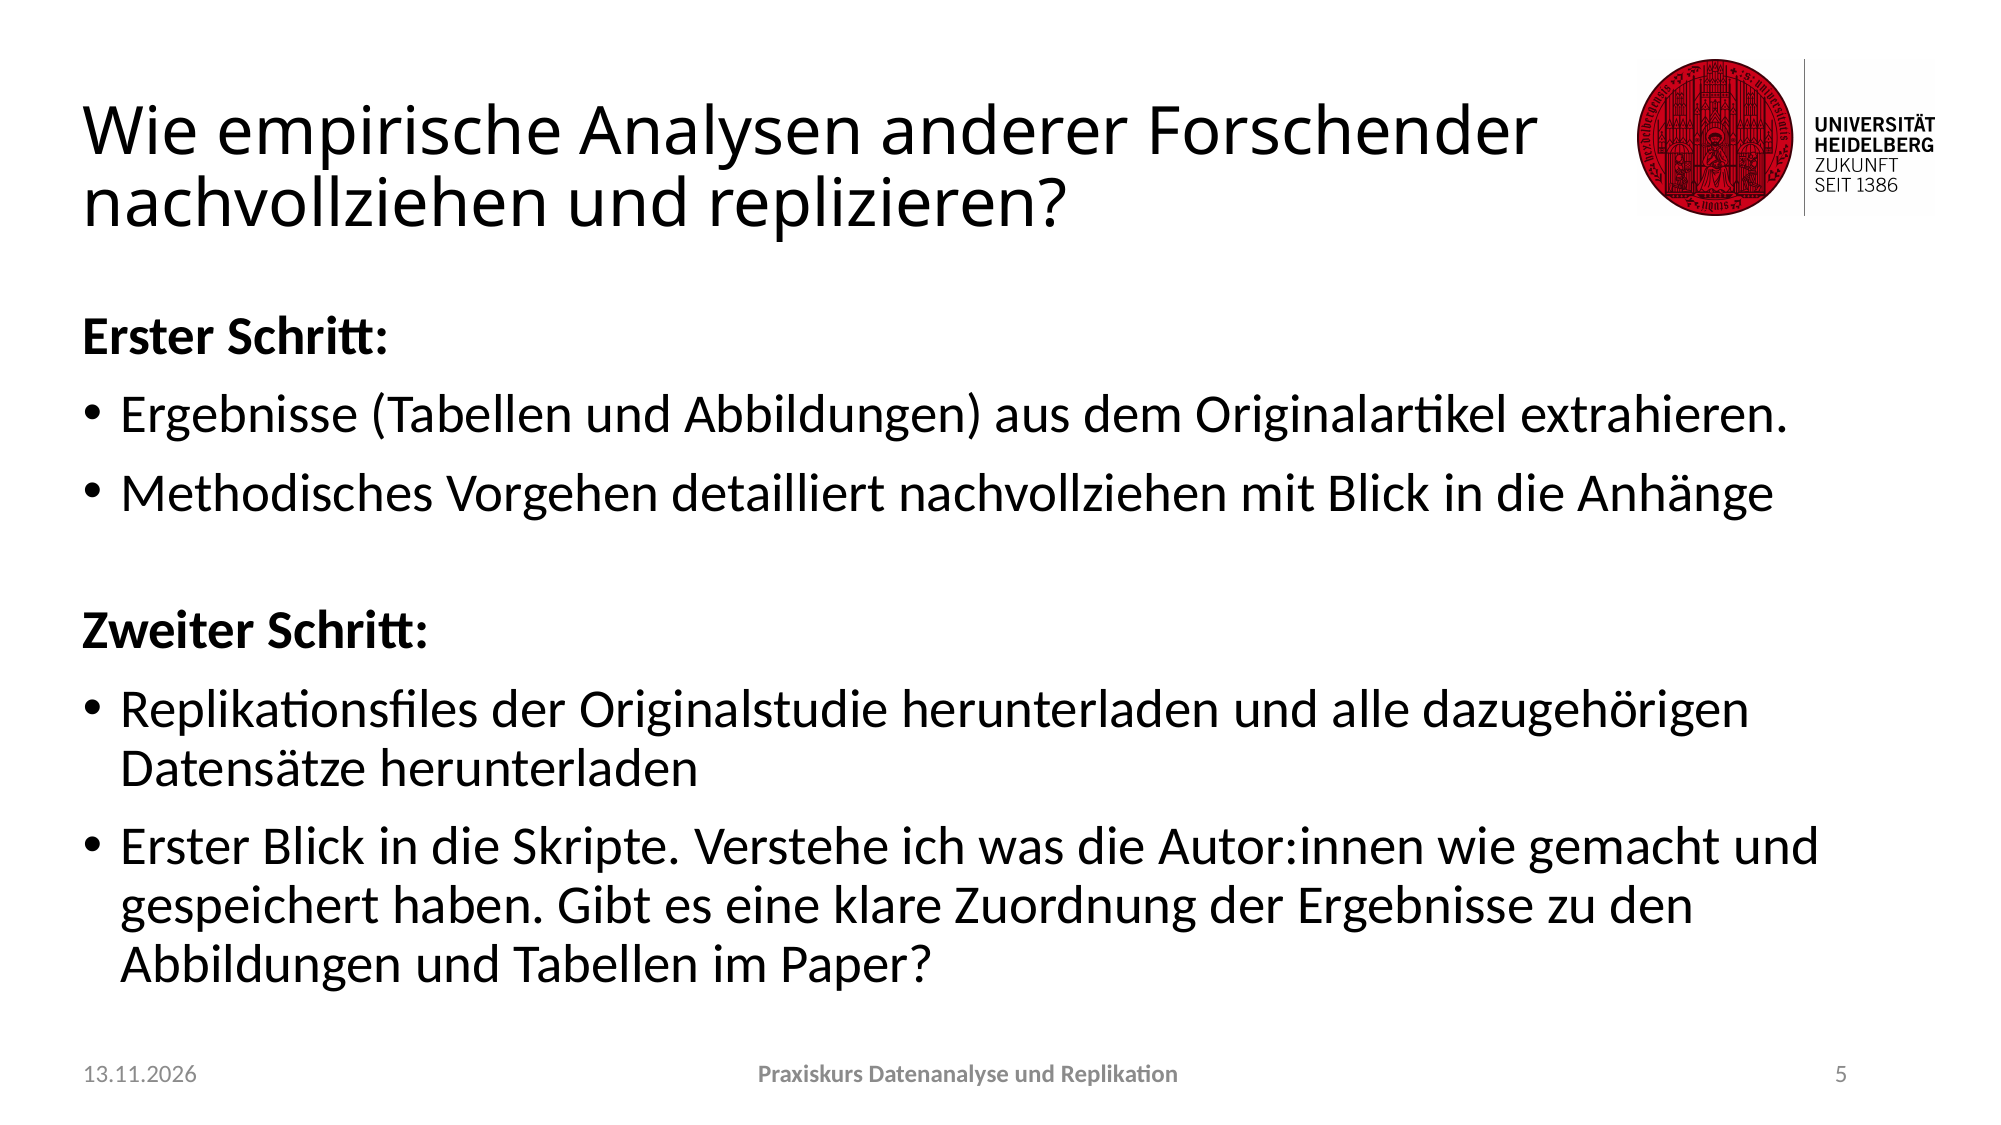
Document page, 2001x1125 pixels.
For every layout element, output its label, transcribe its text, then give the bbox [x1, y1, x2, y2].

slide_number 5 [1637, 1042, 1863, 1103]
footer Praxiskurs Datenanalyse und Replikation [324, 1042, 1613, 1103]
picture [1637, 59, 1935, 216]
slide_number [67, 1042, 292, 1103]
list Erster Schritt: Ergebnisse (Tabellen und Abbildungen) aus dem Originalartikel extrahieren. Methodisches Vorgehen detailliert nachvollziehen mit Blick in die Anhänge Zweiter Schritt: Replikationsfiles der Originalstudie herunterladen und alle dazugehörigen Datensätze herunterladen Erster Blick in die Skripte. Verstehe ich was die Autor:innen wie gemacht und gespeichert haben. Gibt es eine klare Zuordnung der Ergebnisse zu den Abbildungen und Tabellen im Paper? [67, 299, 1863, 1014]
title Wie empirische Analysen anderer Forschender nachvollziehen und replizieren? [67, 59, 1613, 278]
